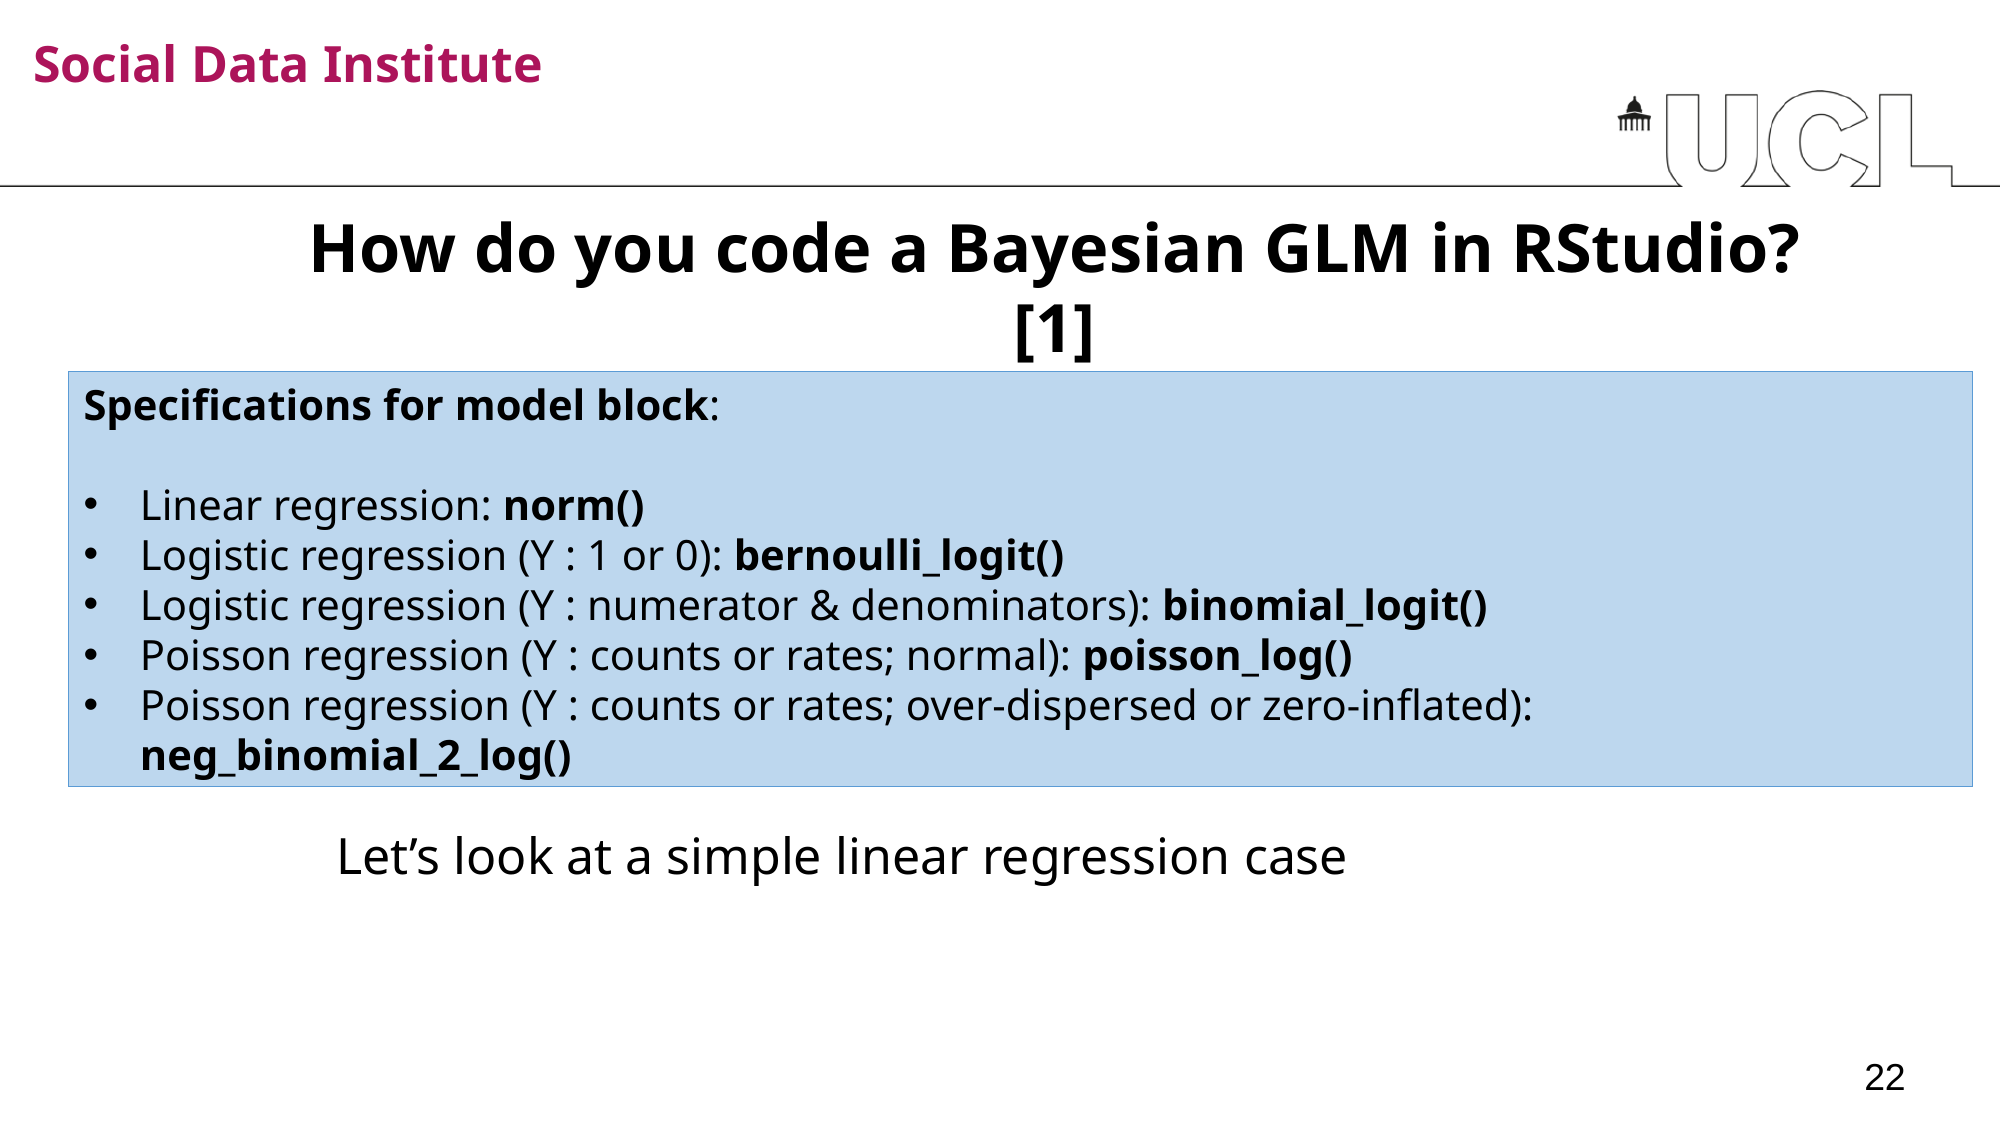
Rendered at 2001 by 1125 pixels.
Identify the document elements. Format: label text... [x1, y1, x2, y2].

text_box 22 [1849, 1045, 1939, 1070]
picture [0, 51, 2000, 188]
text_box How do you code a Bayesian GLM in RStudio? [1] [259, 198, 1850, 373]
text_box Specifications for model block: Linear regression: norm() Logistic regression (Y : 1 or 0): bernoulli_logit() Logistic regression (Y : numerator & denominators): binomial_logit() Poisson regression (Y : counts or rates; normal): poisson_log() Poisson regression (Y : counts or rates; over-dispersed or zero-inflated): neg_binomial_2_log() [68, 371, 1973, 787]
text_box Social Data Institute [31, 32, 987, 51]
text_box Let’s look at a simple linear regression case [321, 816, 1671, 892]
